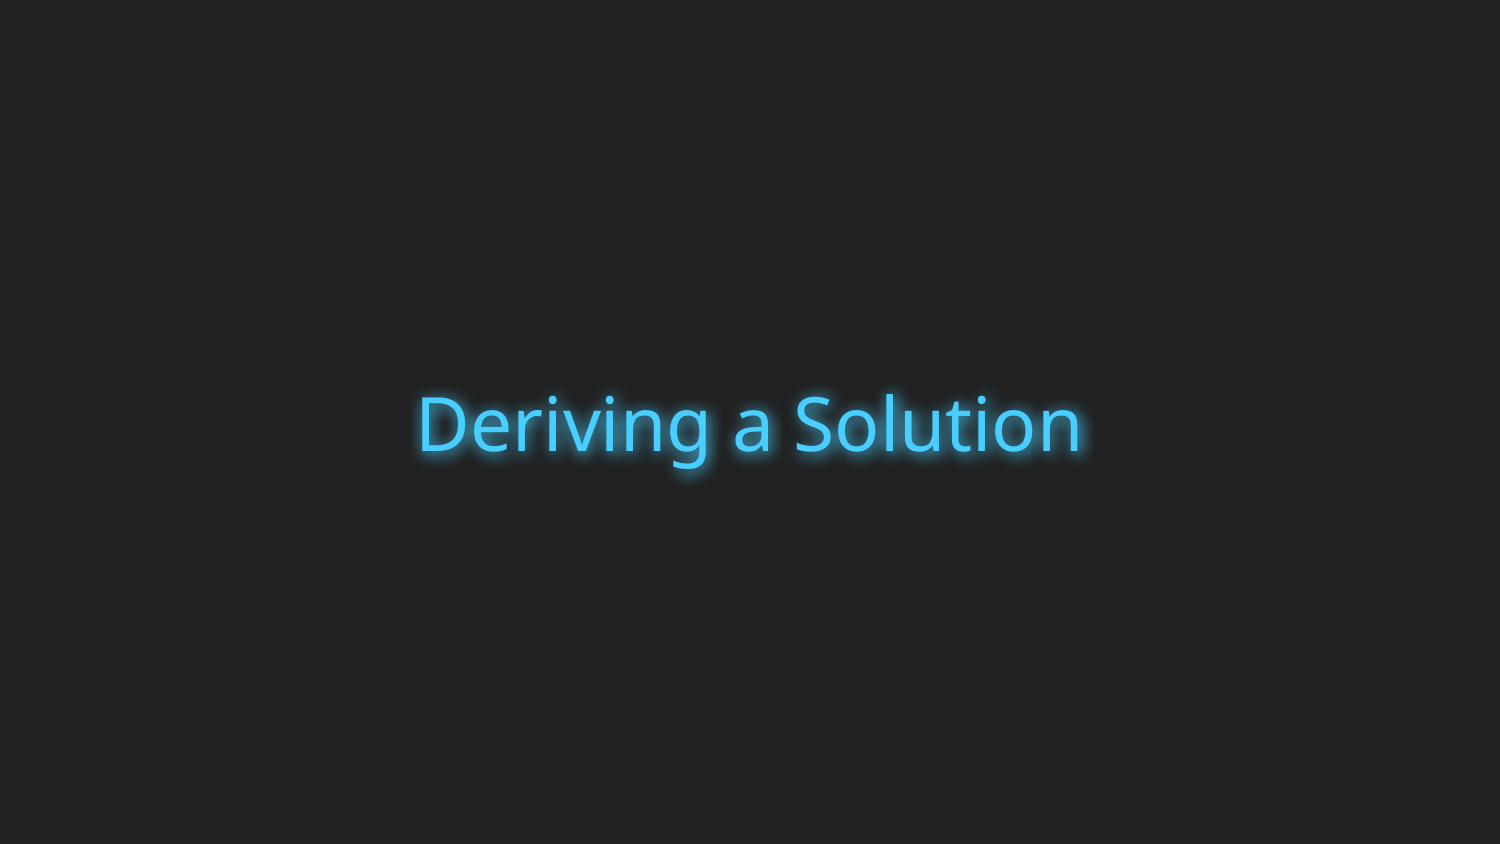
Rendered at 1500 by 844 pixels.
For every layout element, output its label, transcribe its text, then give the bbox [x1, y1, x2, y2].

title Deriving a Solution [51, 352, 1449, 491]
